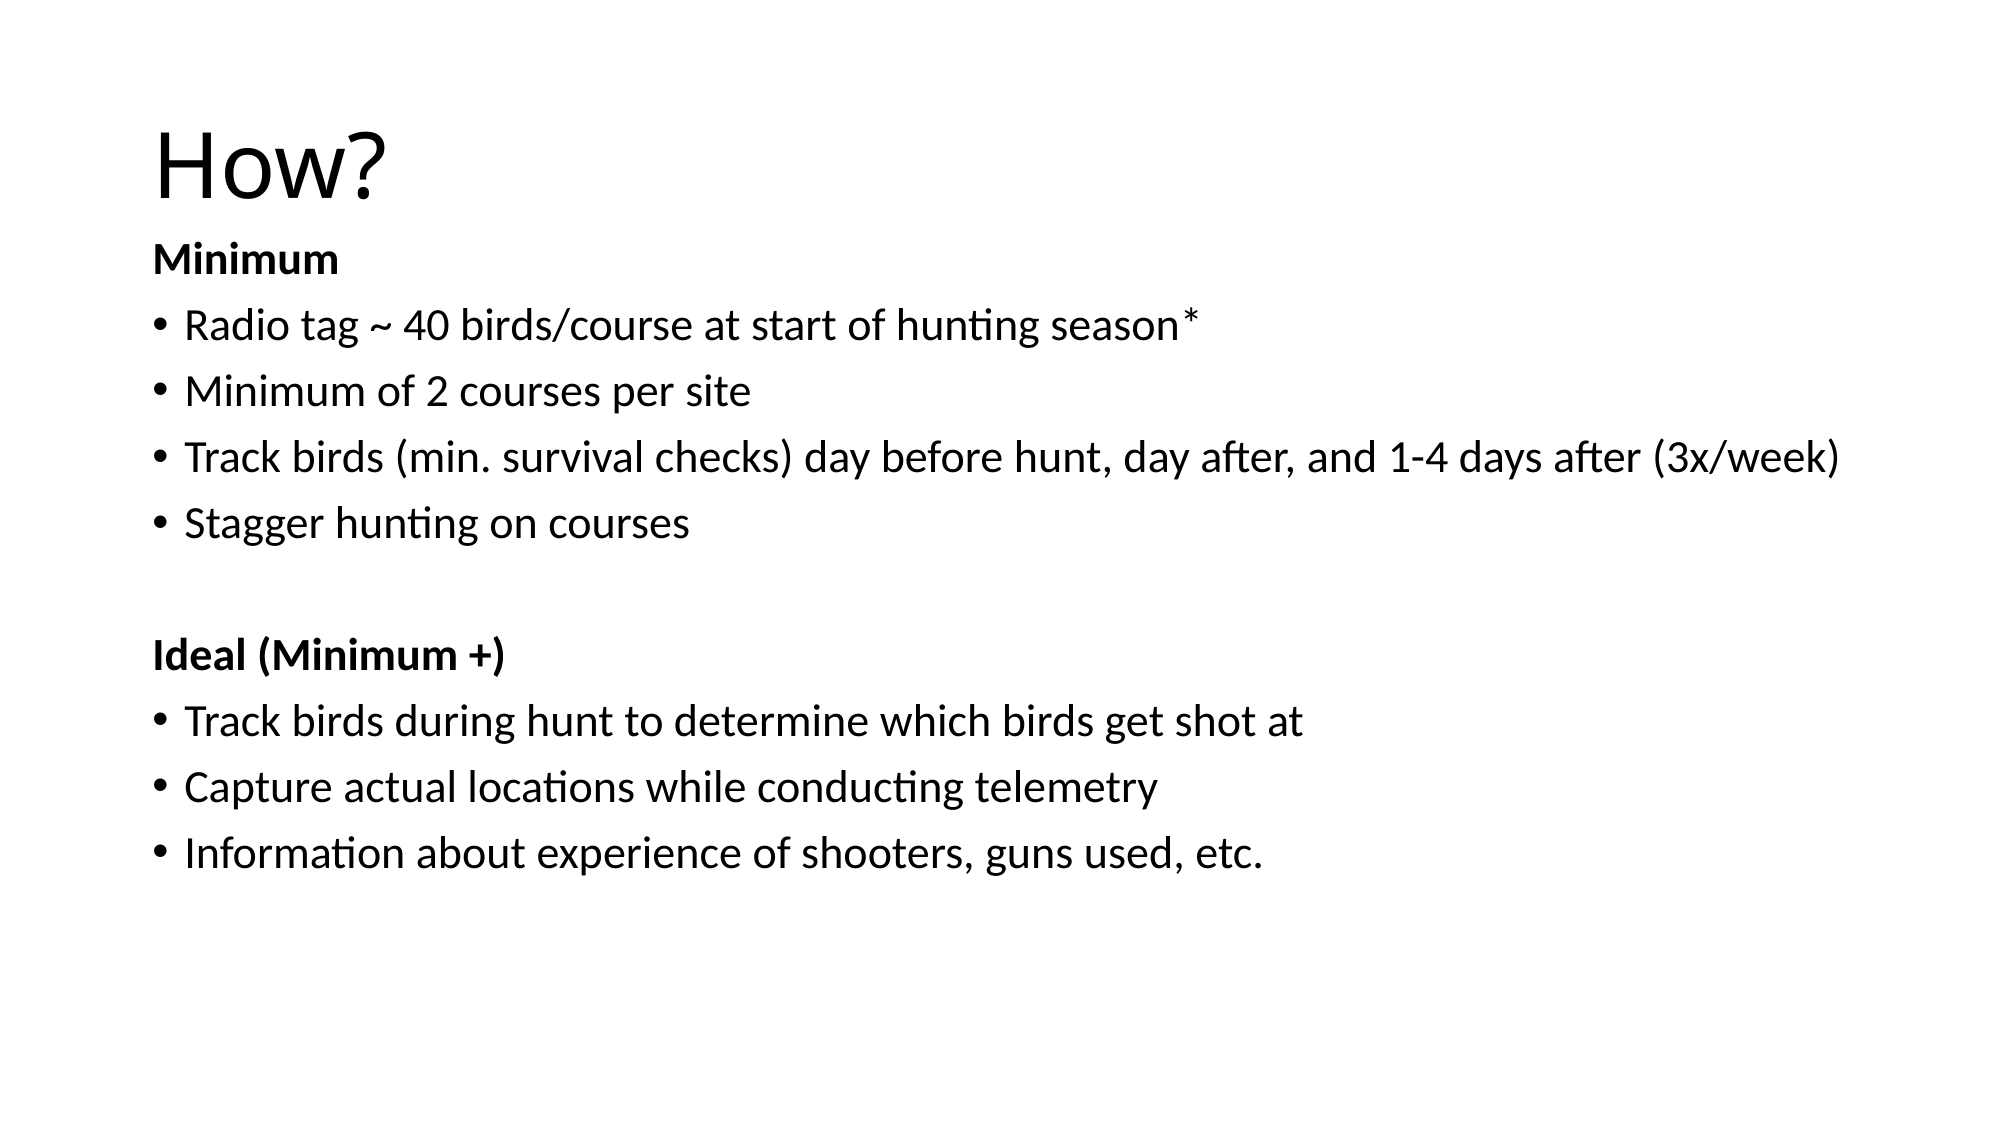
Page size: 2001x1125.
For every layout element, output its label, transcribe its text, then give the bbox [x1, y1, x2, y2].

list Minimum Radio tag ~ 40 birds/course at start of hunting season* Minimum of 2 courses per site Track birds (min. survival checks) day before hunt, day after, and 1-4 days after (3x/week) Stagger hunting on courses Ideal (Minimum +) Track birds during hunt to determine which birds get shot at Capture actual locations while conducting telemetry Information about experience of shooters, guns used, etc. [137, 227, 1863, 942]
title How? [137, 59, 1863, 227]
